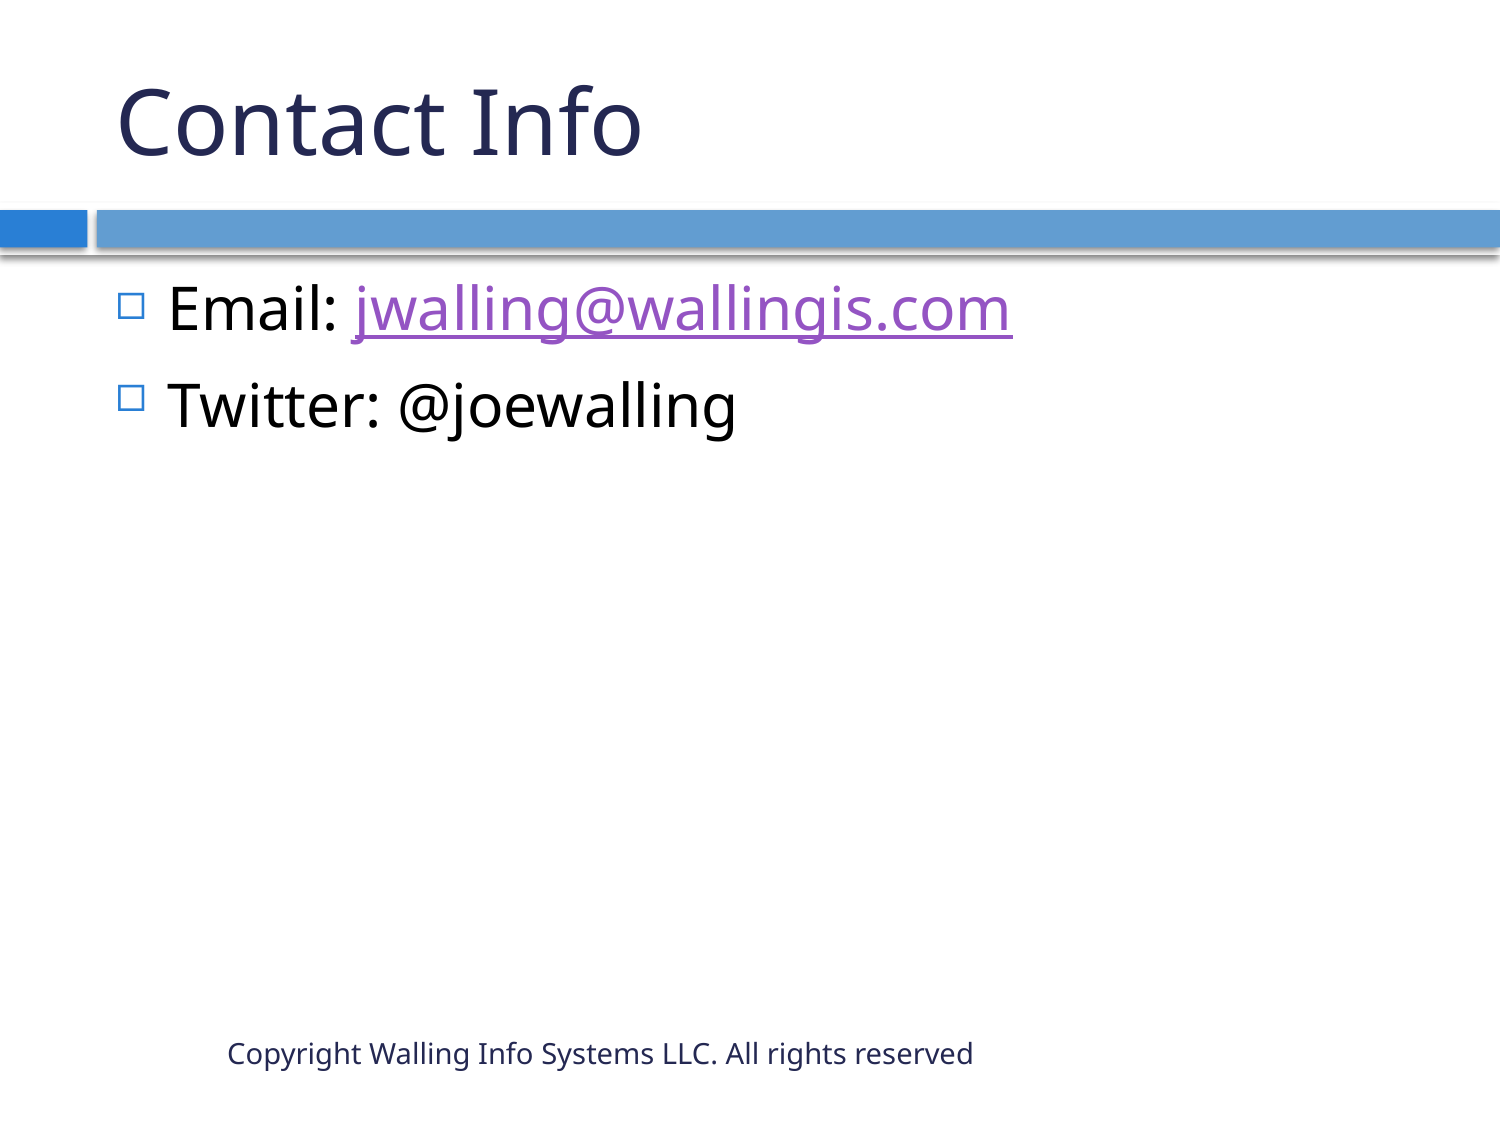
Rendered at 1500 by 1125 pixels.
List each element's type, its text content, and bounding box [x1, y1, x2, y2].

title Contact Info [100, 37, 1438, 200]
footer Copyright Walling Info Systems LLC. All rights reserved [99, 1024, 990, 1085]
list Email: jwalling@wallingis.com Twitter: @joewalling [100, 262, 1438, 1000]
